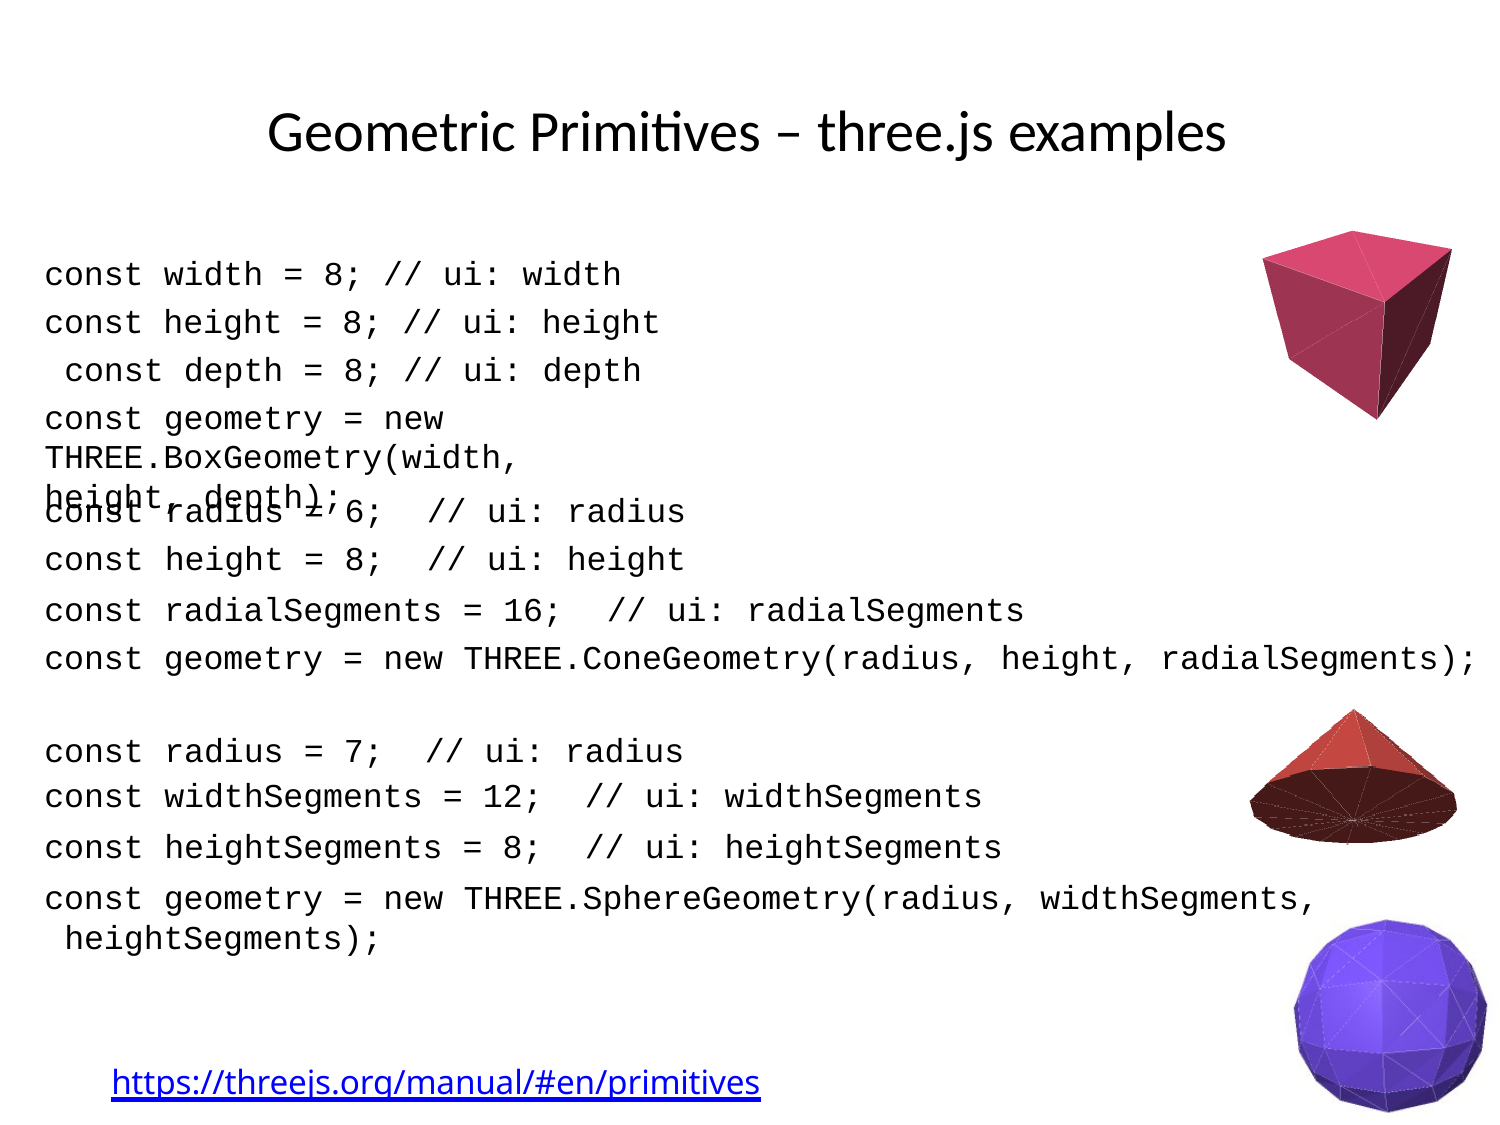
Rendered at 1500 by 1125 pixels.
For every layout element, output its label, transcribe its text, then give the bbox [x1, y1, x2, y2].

table_header const [39, 738, 154, 776]
text_box const width = 8; // ui: width const height = 8; // ui: height const depth = 8; // ui: depth const geometry = new THREE.BoxGeometry(width, height, depth); [42, 242, 1268, 516]
table_header radius = [154, 498, 335, 541]
table_cell // ui: height [405, 541, 690, 578]
table_cell const [39, 829, 154, 871]
table_header radius = 7; [154, 738, 405, 776]
table_cell 8; [335, 541, 405, 578]
table_cell const [39, 776, 154, 829]
table_cell // ui: heightSegments [555, 829, 1011, 871]
picture [1236, 207, 1478, 433]
picture [1279, 915, 1500, 1121]
picture [1248, 709, 1457, 846]
table_cell const [39, 541, 154, 583]
table_cell height = [154, 541, 335, 578]
table_header const [39, 498, 154, 541]
text_box const radialSegments = 16; // ui: radialSegments const geometry = new THREE.ConeGeometry(radius, height, radialSegments); [42, 578, 1488, 676]
table_cell widthSegments = 12; [154, 776, 555, 829]
table_header radius [555, 738, 1011, 776]
table_cell heightSegments = 8; [154, 829, 555, 871]
table_header 6; [335, 498, 405, 541]
table_cell // ui: widthSegments [555, 776, 1011, 829]
table_header // ui: [405, 738, 555, 776]
title Geometric Primitives – three.js examples [265, 91, 1238, 242]
text_box const geometry = new THREE.SphereGeometry(radius, widthSegments, heightSegments); https://threejs.org/manual/#en/primitives [42, 874, 1328, 1107]
table_header // ui: radius [405, 498, 690, 541]
